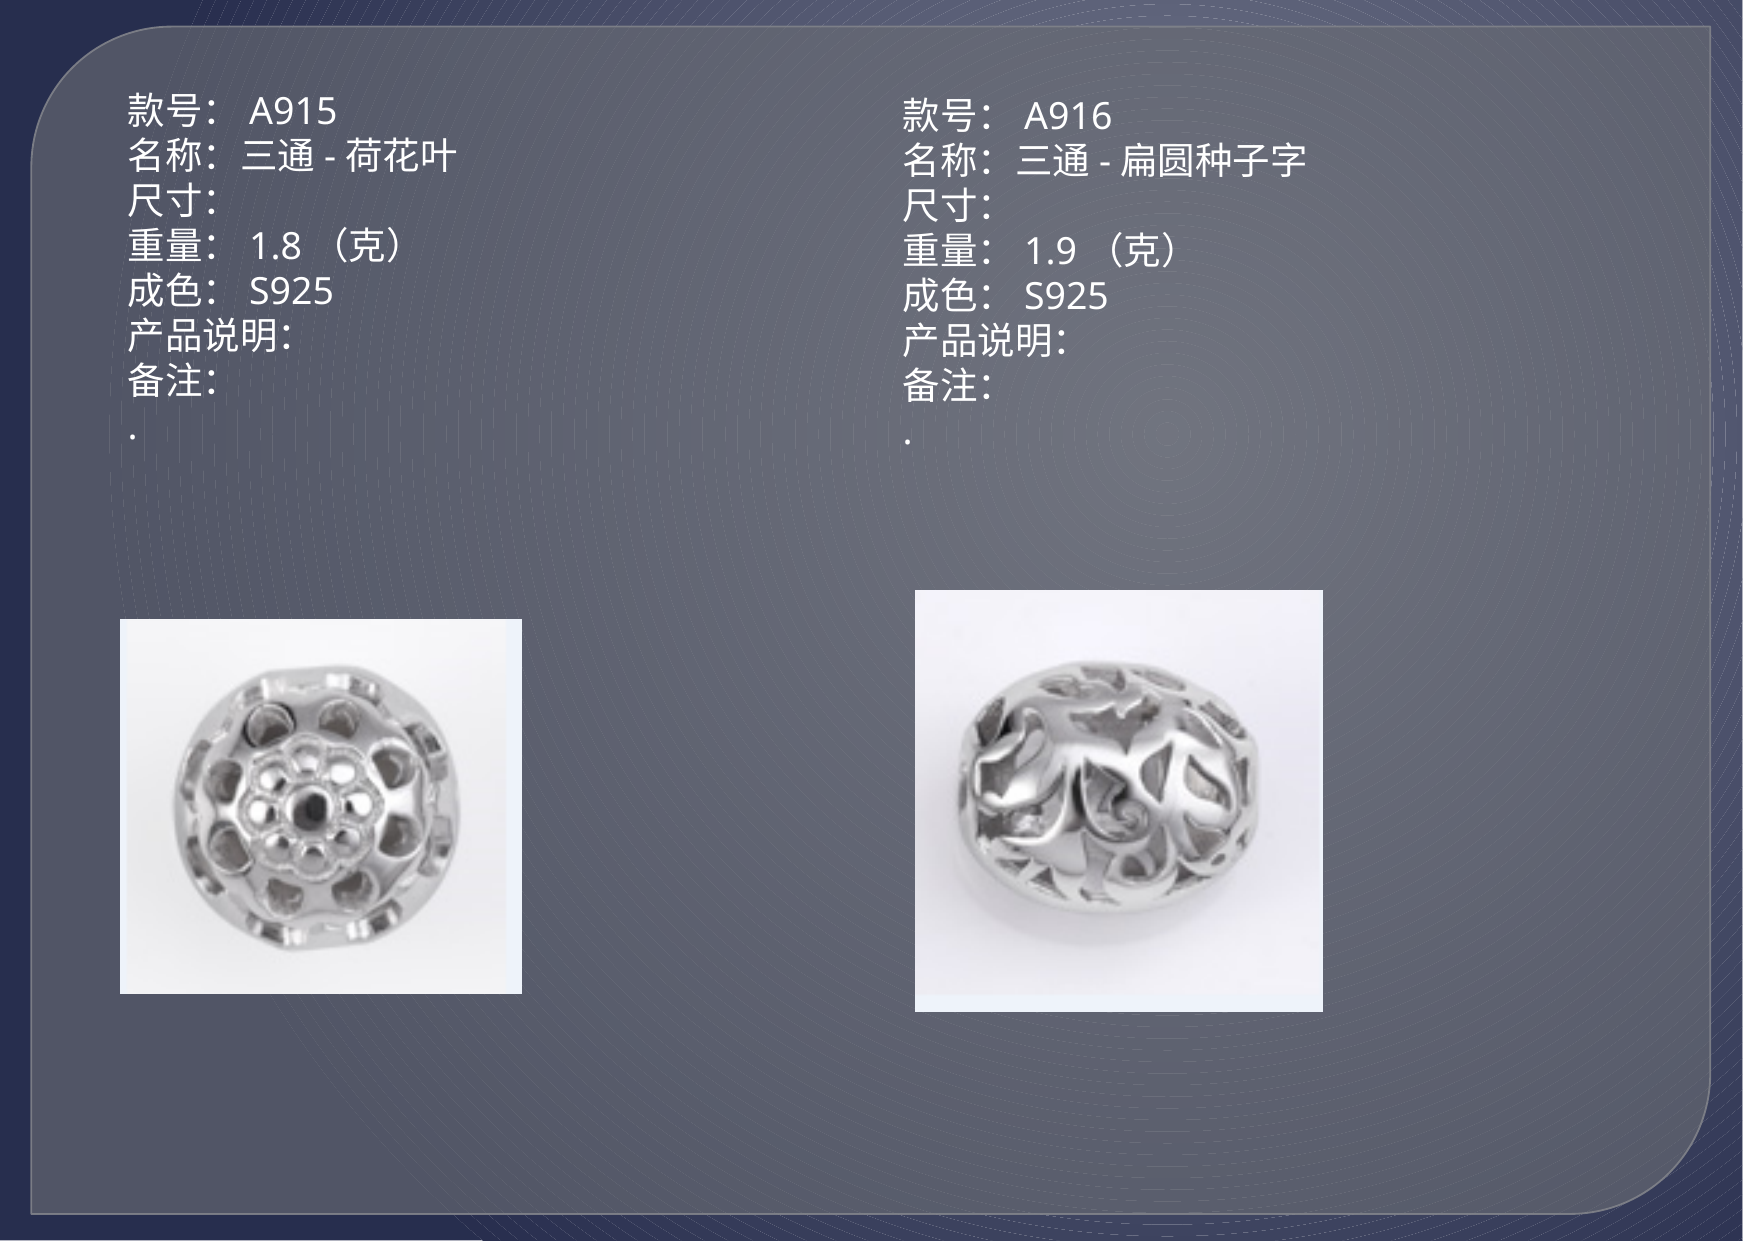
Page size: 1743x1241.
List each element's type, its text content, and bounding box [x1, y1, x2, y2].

text_box 款号：A916 名称：三通-扁圆种子字 尺寸： 重量：1.9（克） 成色：S925 产品说明： 备注： . [888, 84, 1465, 460]
picture [915, 590, 1323, 1013]
picture [119, 619, 523, 994]
text_box 款号：A915 名称：三通-荷花叶 尺寸： 重量：1.8（克） 成色：S925 产品说明： 备注： . [112, 79, 690, 455]
